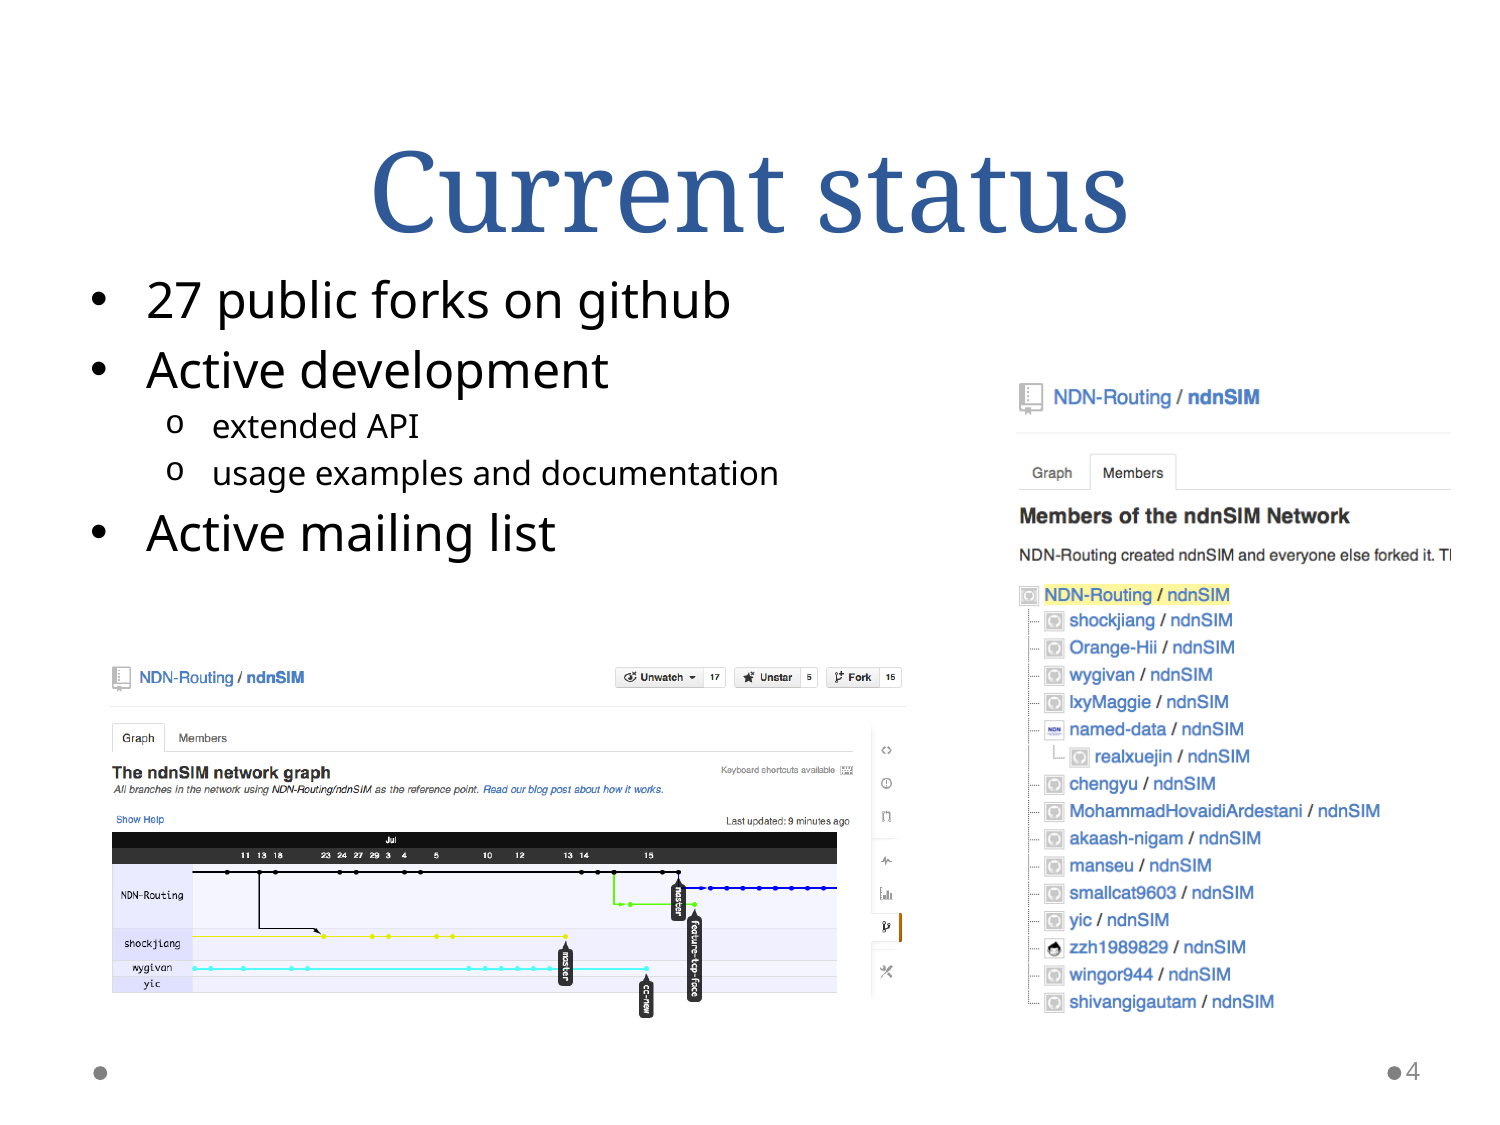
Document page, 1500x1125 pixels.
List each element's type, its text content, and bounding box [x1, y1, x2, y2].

picture [1016, 377, 1451, 1020]
title Current status [75, 0, 1425, 260]
slide_number 4 [1401, 1042, 1494, 1103]
list 27 public forks on github Active development extended API usage examples and documentation Active mailing list [75, 260, 1425, 1004]
picture [109, 661, 907, 1020]
